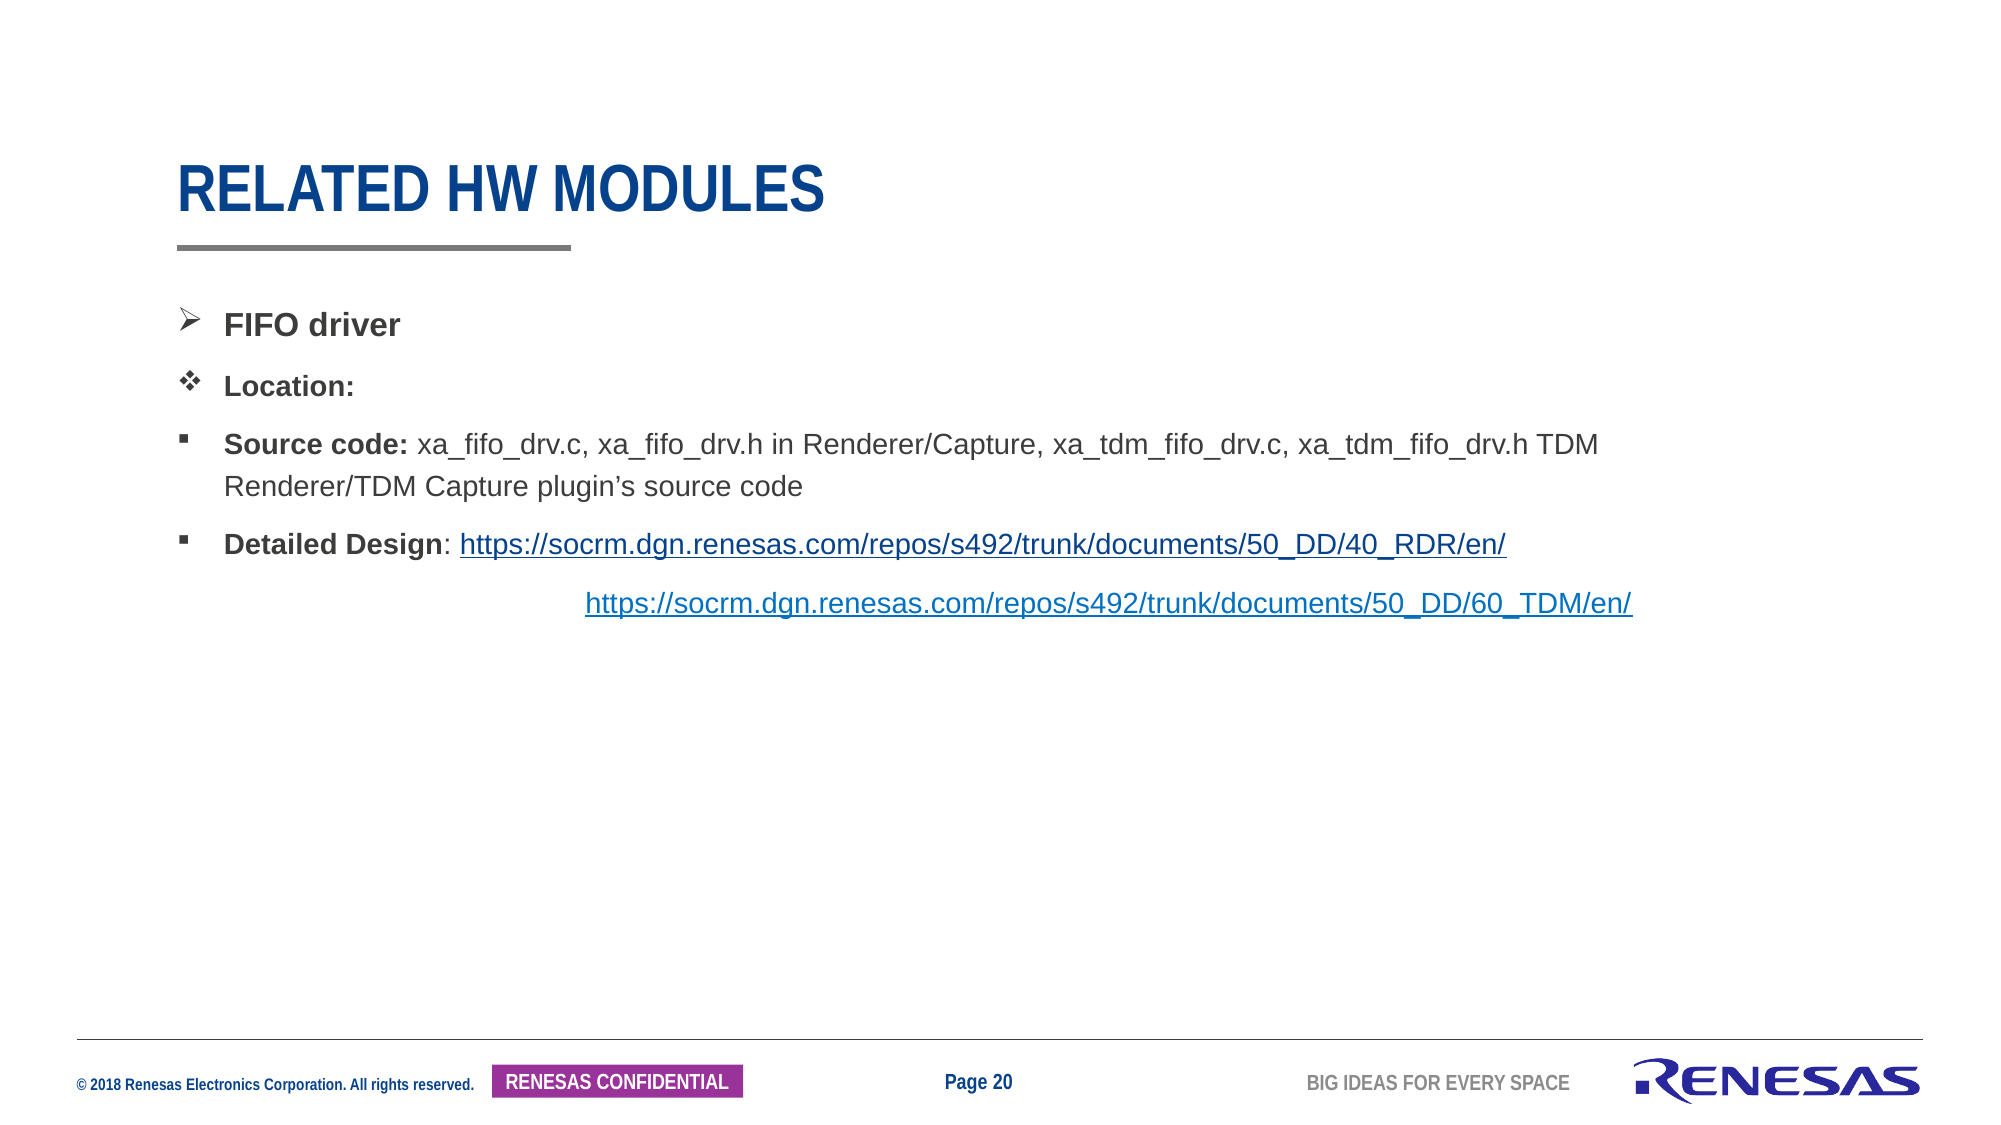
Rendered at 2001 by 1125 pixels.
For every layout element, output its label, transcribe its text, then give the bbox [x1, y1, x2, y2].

picture [1631, 1056, 1923, 1106]
title Related HW modules [177, 153, 1654, 227]
list FIFO driver Location: Source code: xa_fifo_drv.c, xa_fifo_drv.h in Renderer/Capture, xa_tdm_fifo_drv.c, xa_tdm_fifo_drv.h TDM Renderer/TDM Capture plugin’s source code Detailed Design: https://socrm.dgn.renesas.com/repos/s492/trunk/documents/50_DD/40_RDR/en/ https://socrm.dgn.renesas.com/repos/s492/trunk/documents/50_DD/60_TDM/en/ [177, 295, 1654, 624]
slide_number Page 20 [944, 1067, 1056, 1095]
